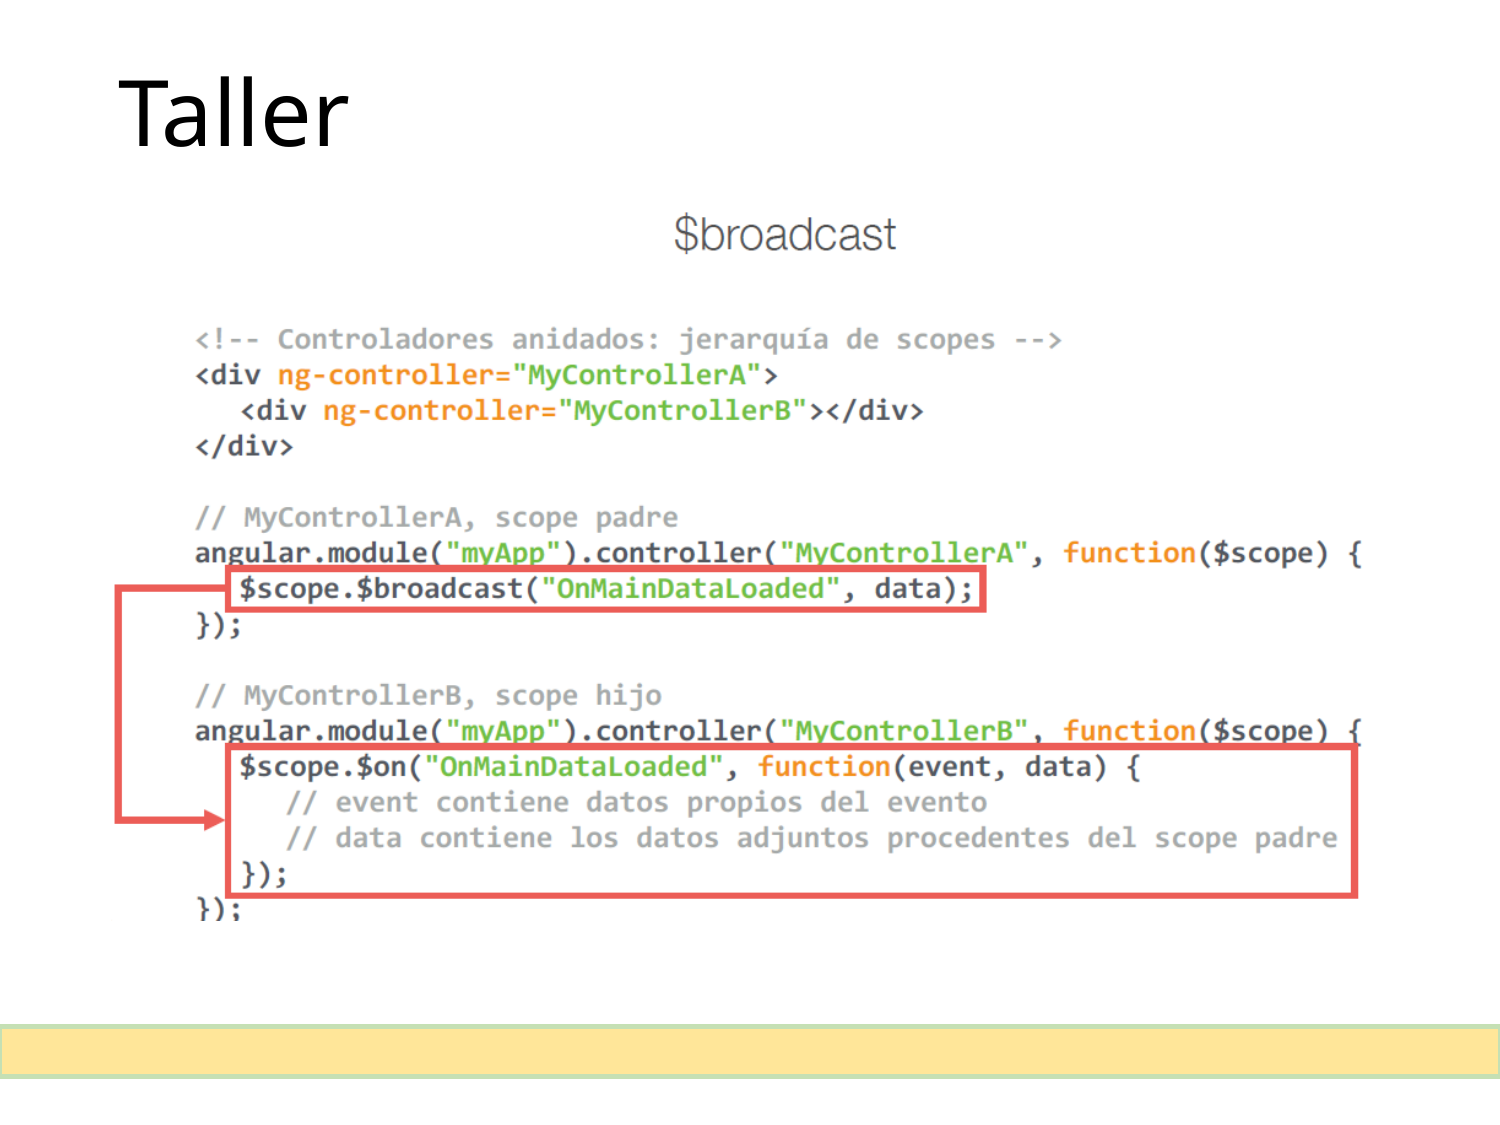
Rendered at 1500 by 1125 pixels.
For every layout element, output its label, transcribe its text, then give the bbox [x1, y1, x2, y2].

text_box [0, 1026, 1500, 1078]
picture [111, 199, 1389, 921]
title Taller [103, 59, 1397, 174]
